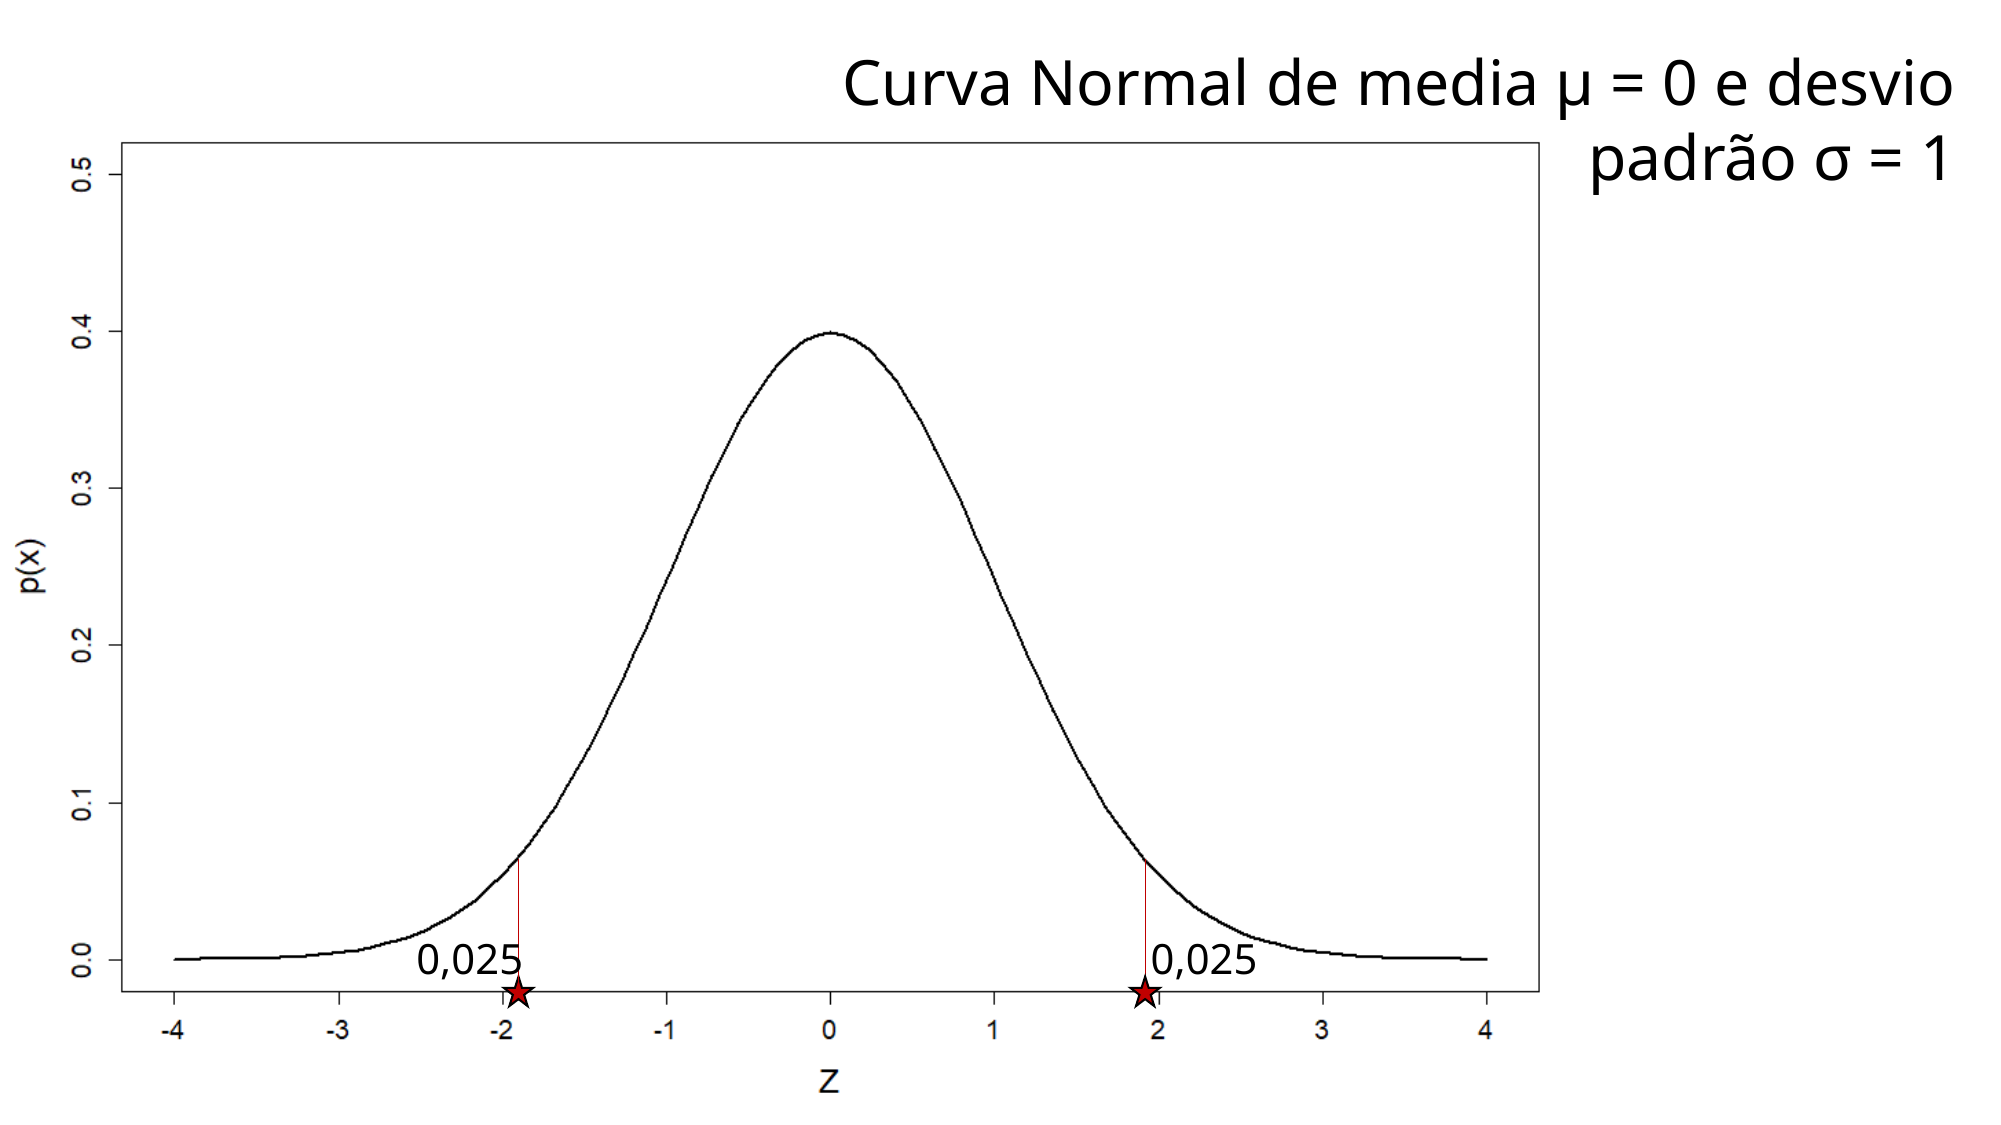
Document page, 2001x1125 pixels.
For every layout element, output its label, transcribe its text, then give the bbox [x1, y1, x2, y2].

picture [14, 35, 1595, 1125]
text_box Curva Normal de media µ = 0 e desvio padrão σ = 1 [1595, 35, 1972, 200]
